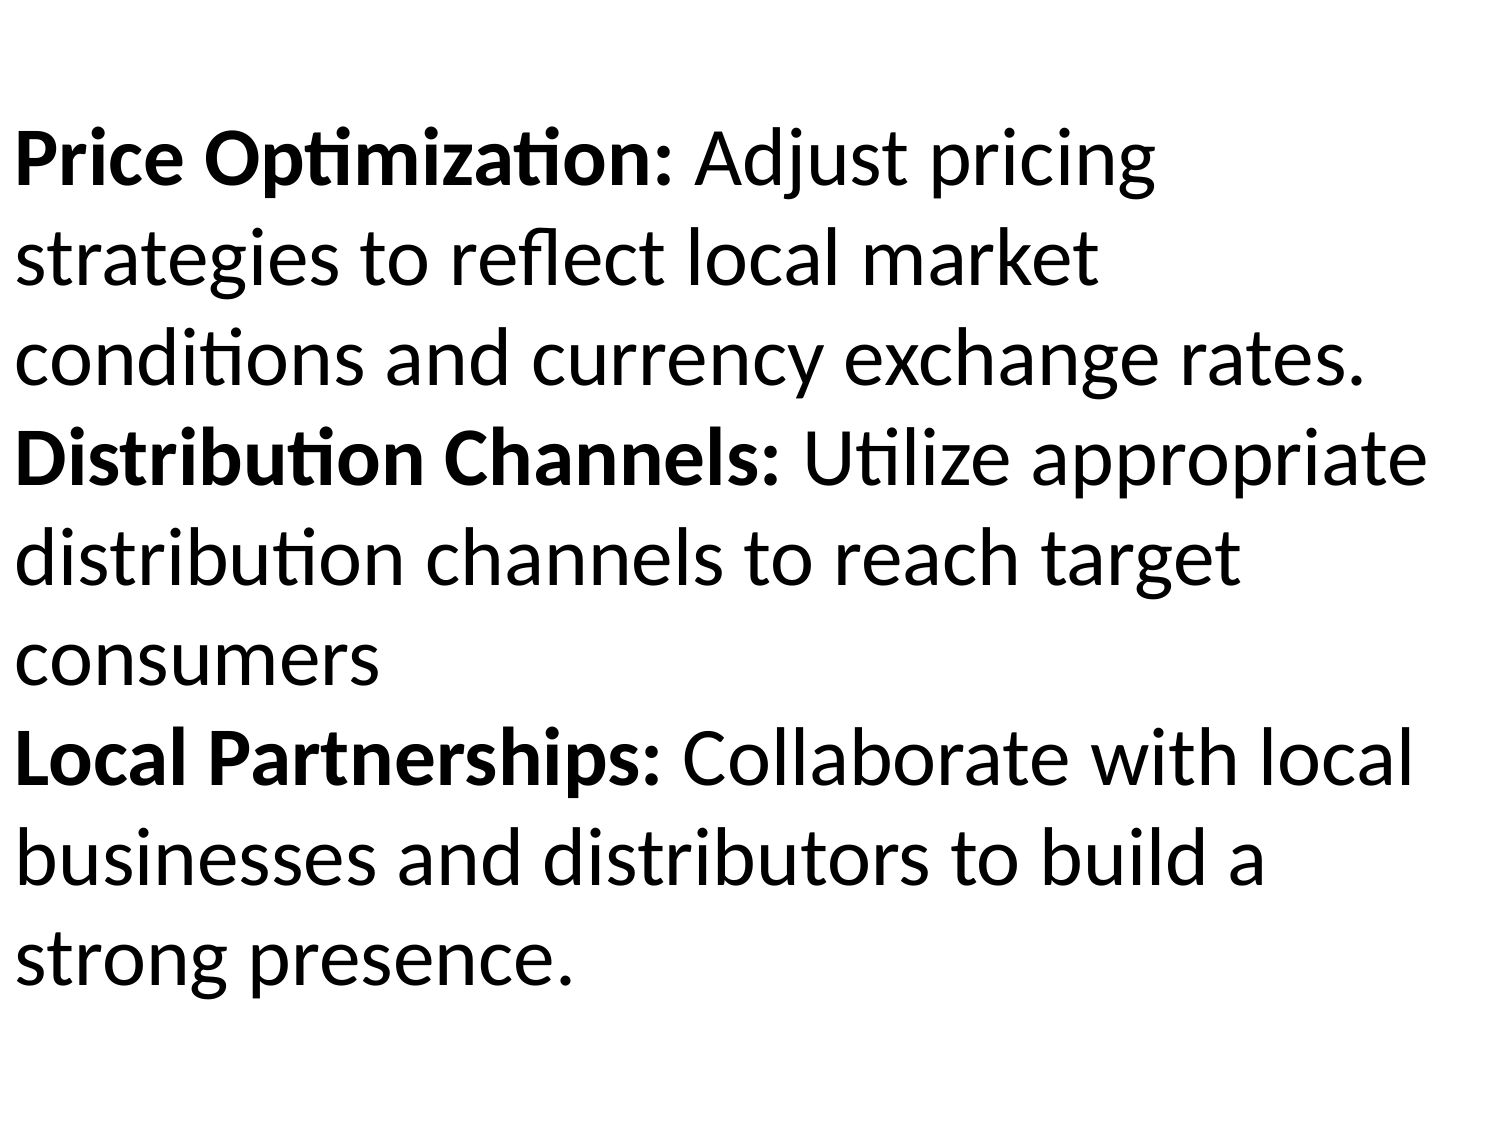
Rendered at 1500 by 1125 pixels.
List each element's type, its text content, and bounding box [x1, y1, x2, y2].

text_box Price Optimization: Adjust pricing strategies to reflect local market conditions and currency exchange rates. Distribution Channels: Utilize appropriate distribution channels to reach target consumers Local Partnerships: Collaborate with local businesses and distributors to build a strong presence. [0, 49, 1463, 1110]
